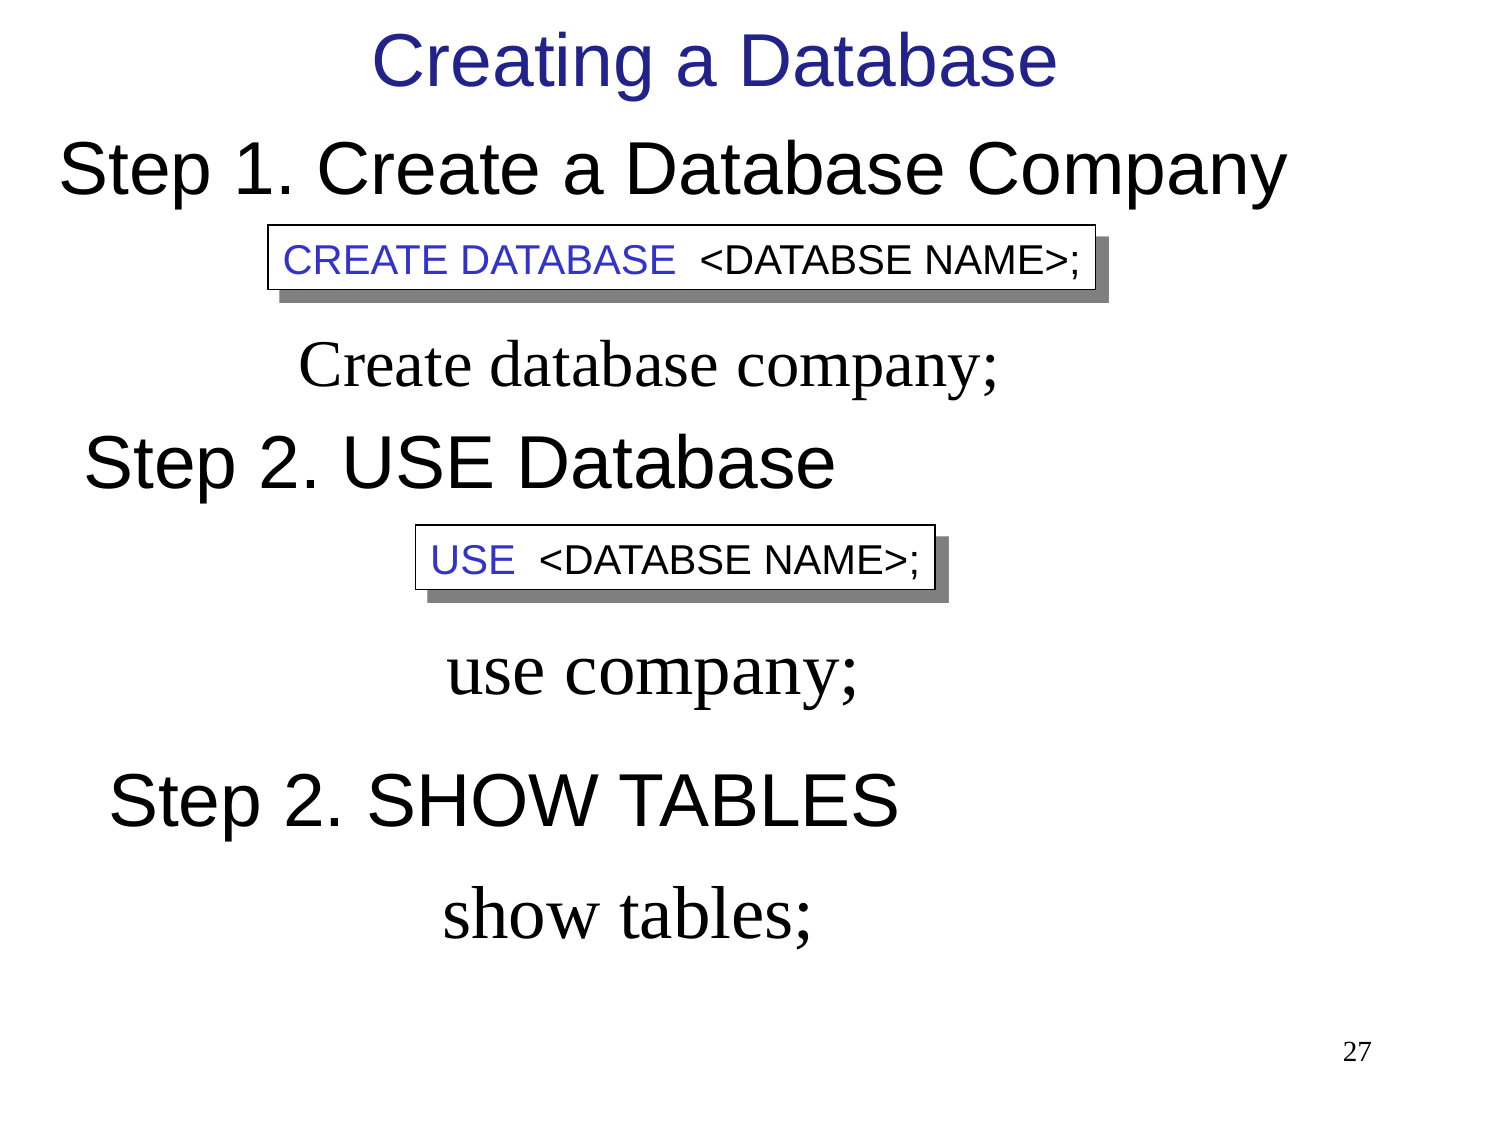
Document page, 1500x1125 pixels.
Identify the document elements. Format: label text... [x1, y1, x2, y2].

text_box Step 1. Create a Database Company [43, 112, 1457, 218]
text_box show tables; [427, 856, 980, 962]
text_box Create database company; [124, 312, 1175, 406]
text_box CREATE DATABASE <DATABSE NAME>; [267, 224, 1096, 290]
text_box use company; [137, 612, 1188, 718]
text_box Step 2. SHOW TABLES [93, 743, 1500, 849]
text_box Step 2. USE Database [68, 406, 1482, 512]
text_box USE <DATABSE NAME>; [415, 525, 935, 590]
slide_number 27 [1074, 1024, 1388, 1101]
title Creating a Database [43, 0, 1388, 112]
